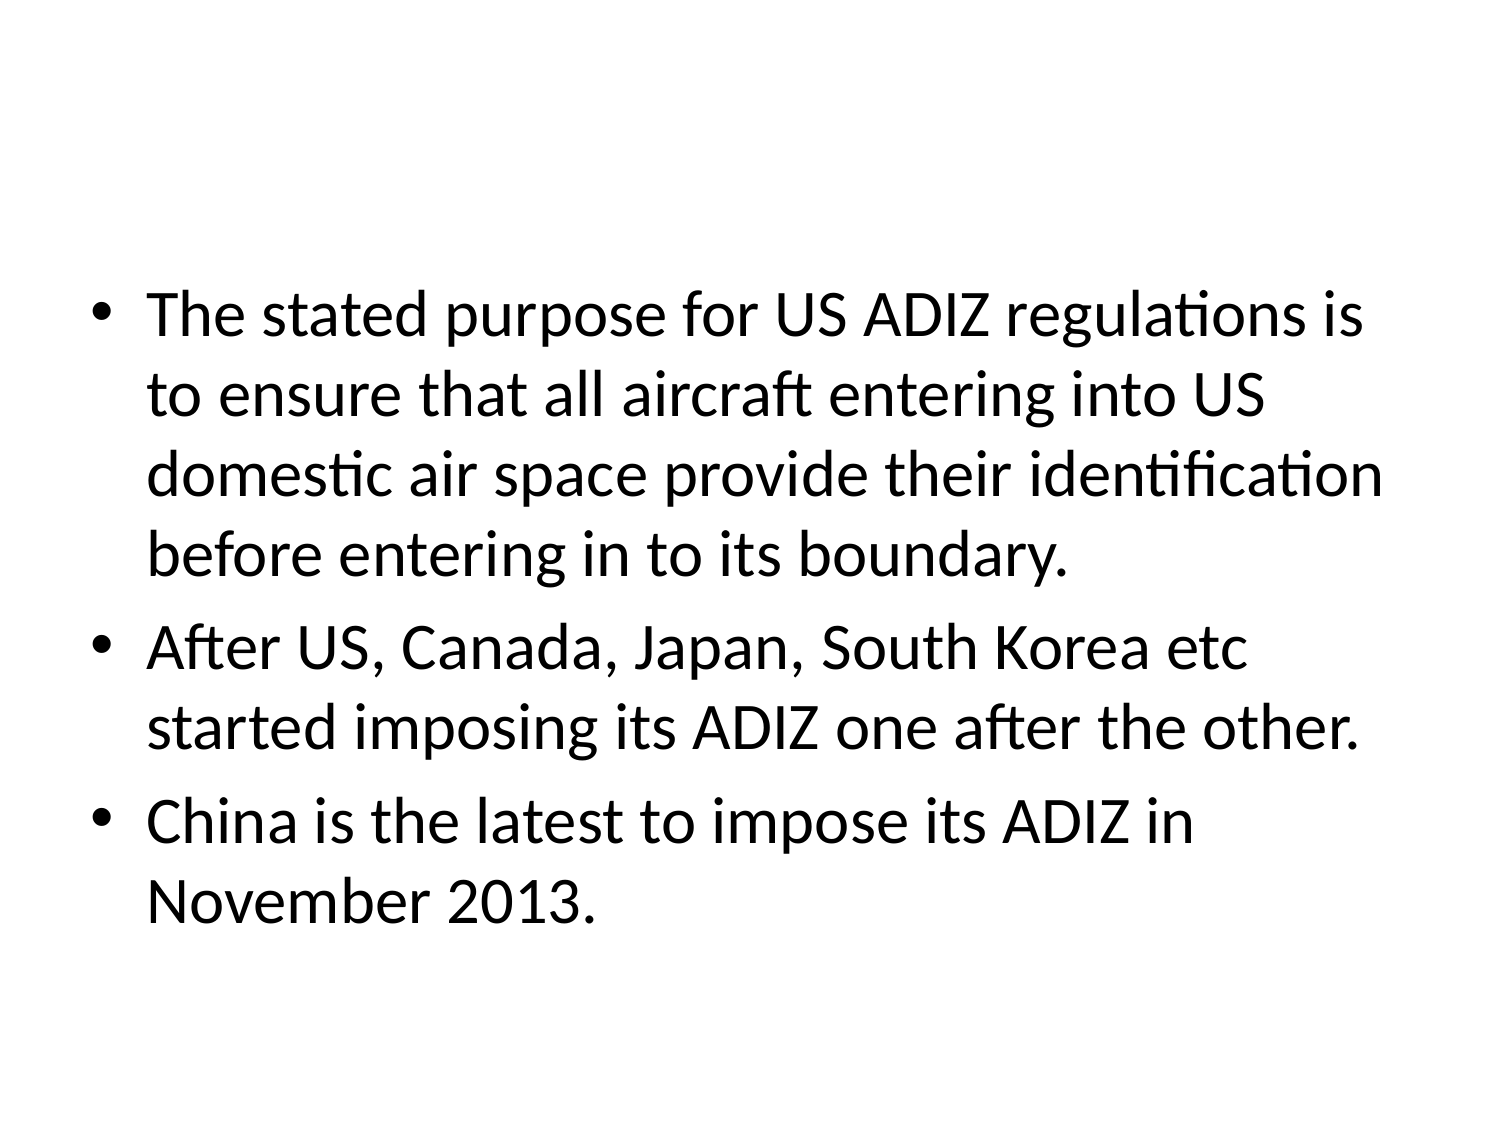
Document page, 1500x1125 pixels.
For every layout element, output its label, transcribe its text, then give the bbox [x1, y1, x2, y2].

list The stated purpose for US ADIZ regulations is to ensure that all aircraft entering into US domestic air space provide their identification before entering in to its boundary. After US, Canada, Japan, South Korea etc started imposing its ADIZ one after the other. China is the latest to impose its ADIZ in November 2013. [75, 262, 1425, 1005]
